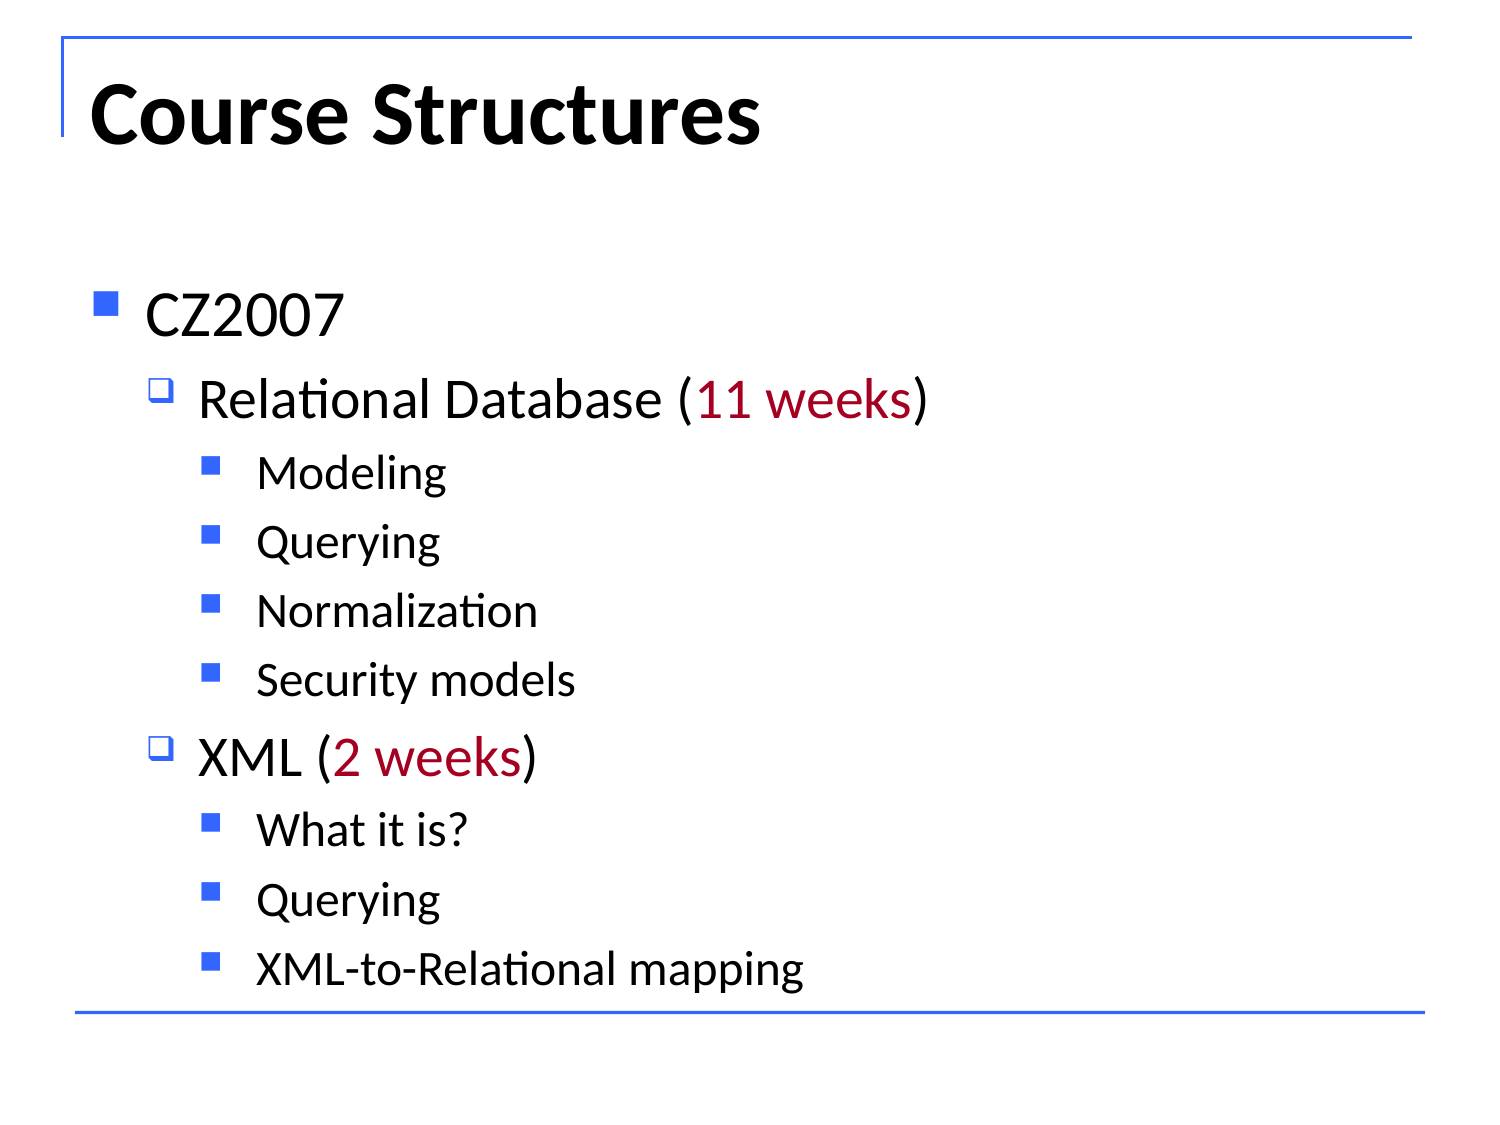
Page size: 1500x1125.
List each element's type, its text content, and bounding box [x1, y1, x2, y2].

list CZ2007 Relational Database (11 weeks) Modeling Querying Normalization Security models XML (2 weeks) What it is? Querying XML-to-Relational mapping [74, 262, 1426, 1006]
title Course Structures [74, 45, 1426, 233]
